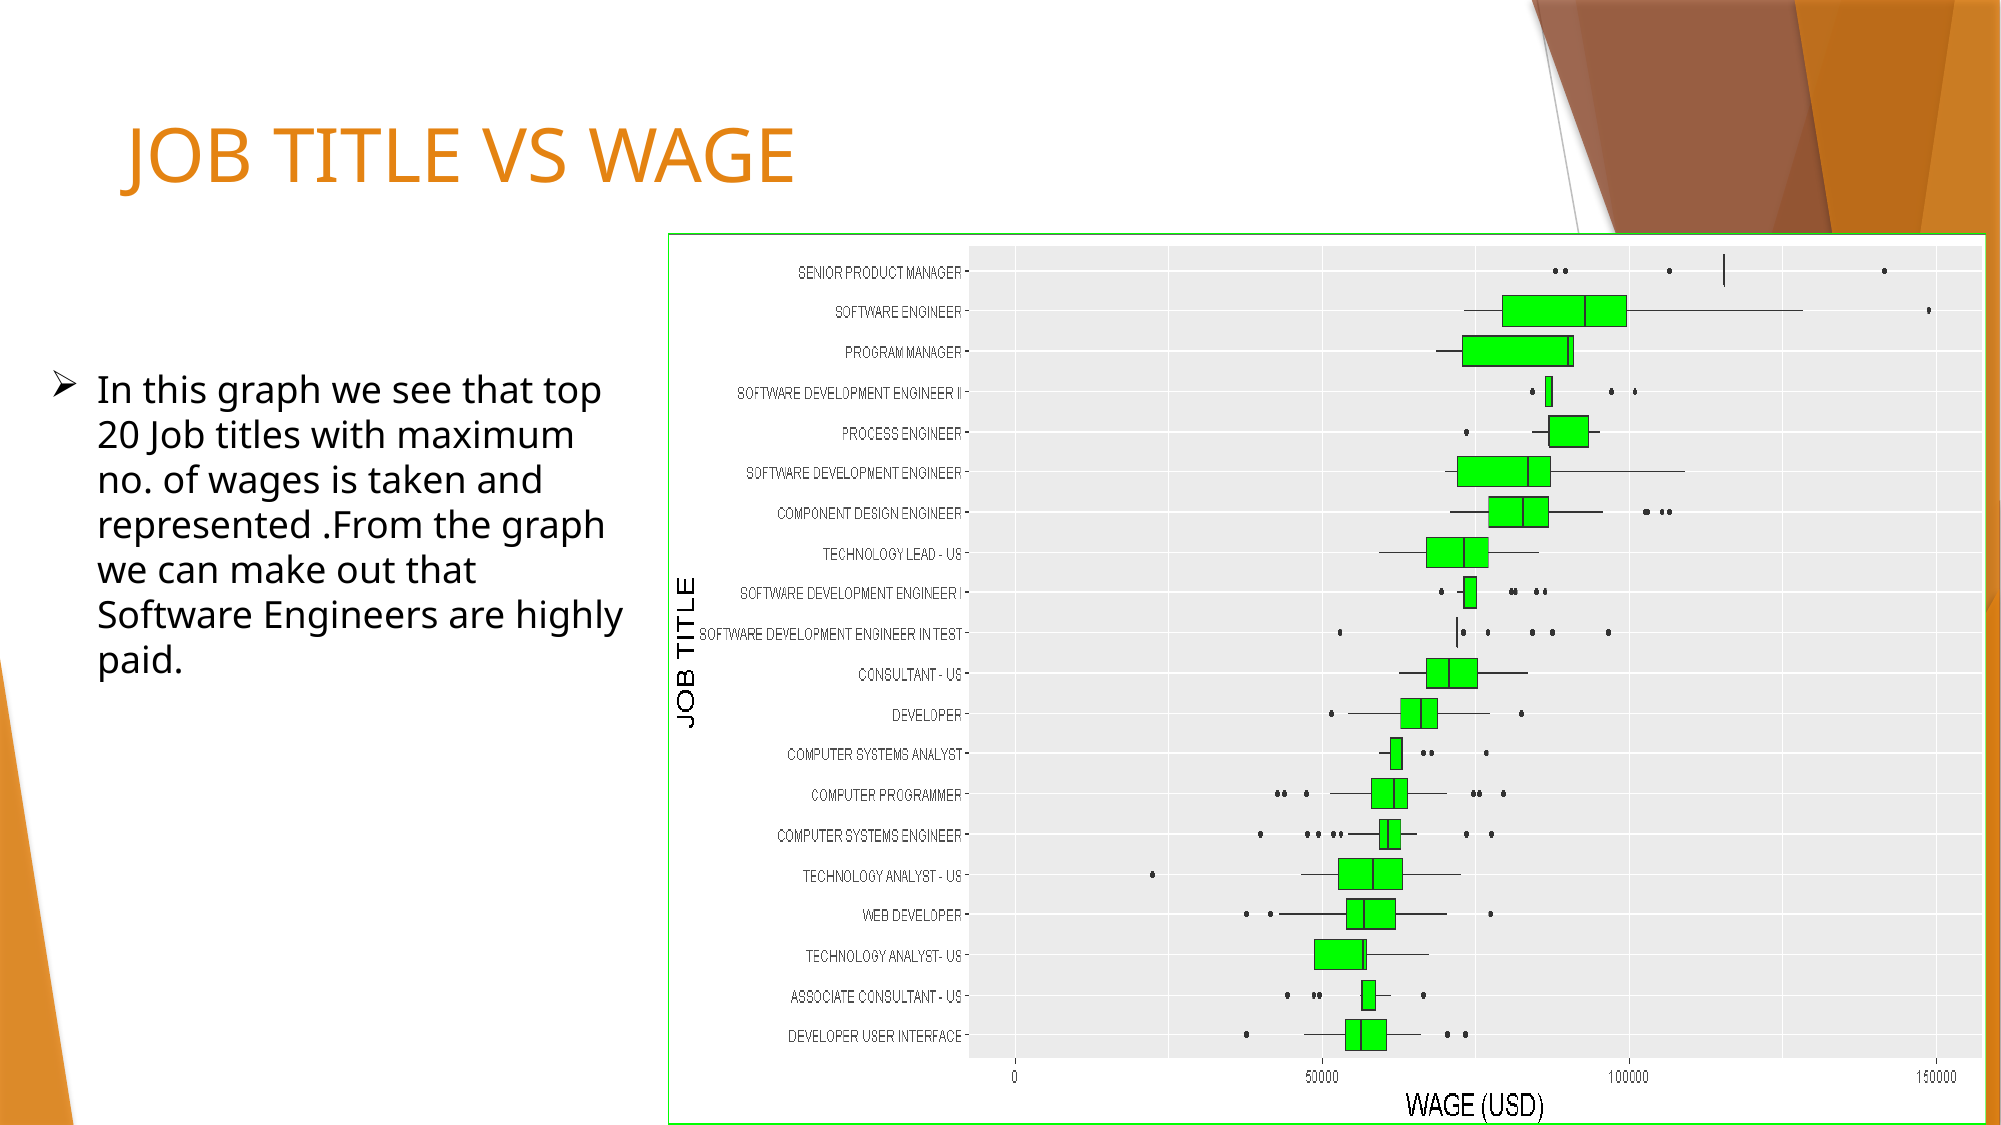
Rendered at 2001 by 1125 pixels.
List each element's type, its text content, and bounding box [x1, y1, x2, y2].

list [667, 233, 1986, 1125]
title JOB TITLE VS WAGE [111, 99, 1522, 317]
text_box In this graph we see that top 20 Job titles with maximum no. of wages is taken and represented .From the graph we can make out that Software Engineers are highly paid. [35, 358, 650, 688]
